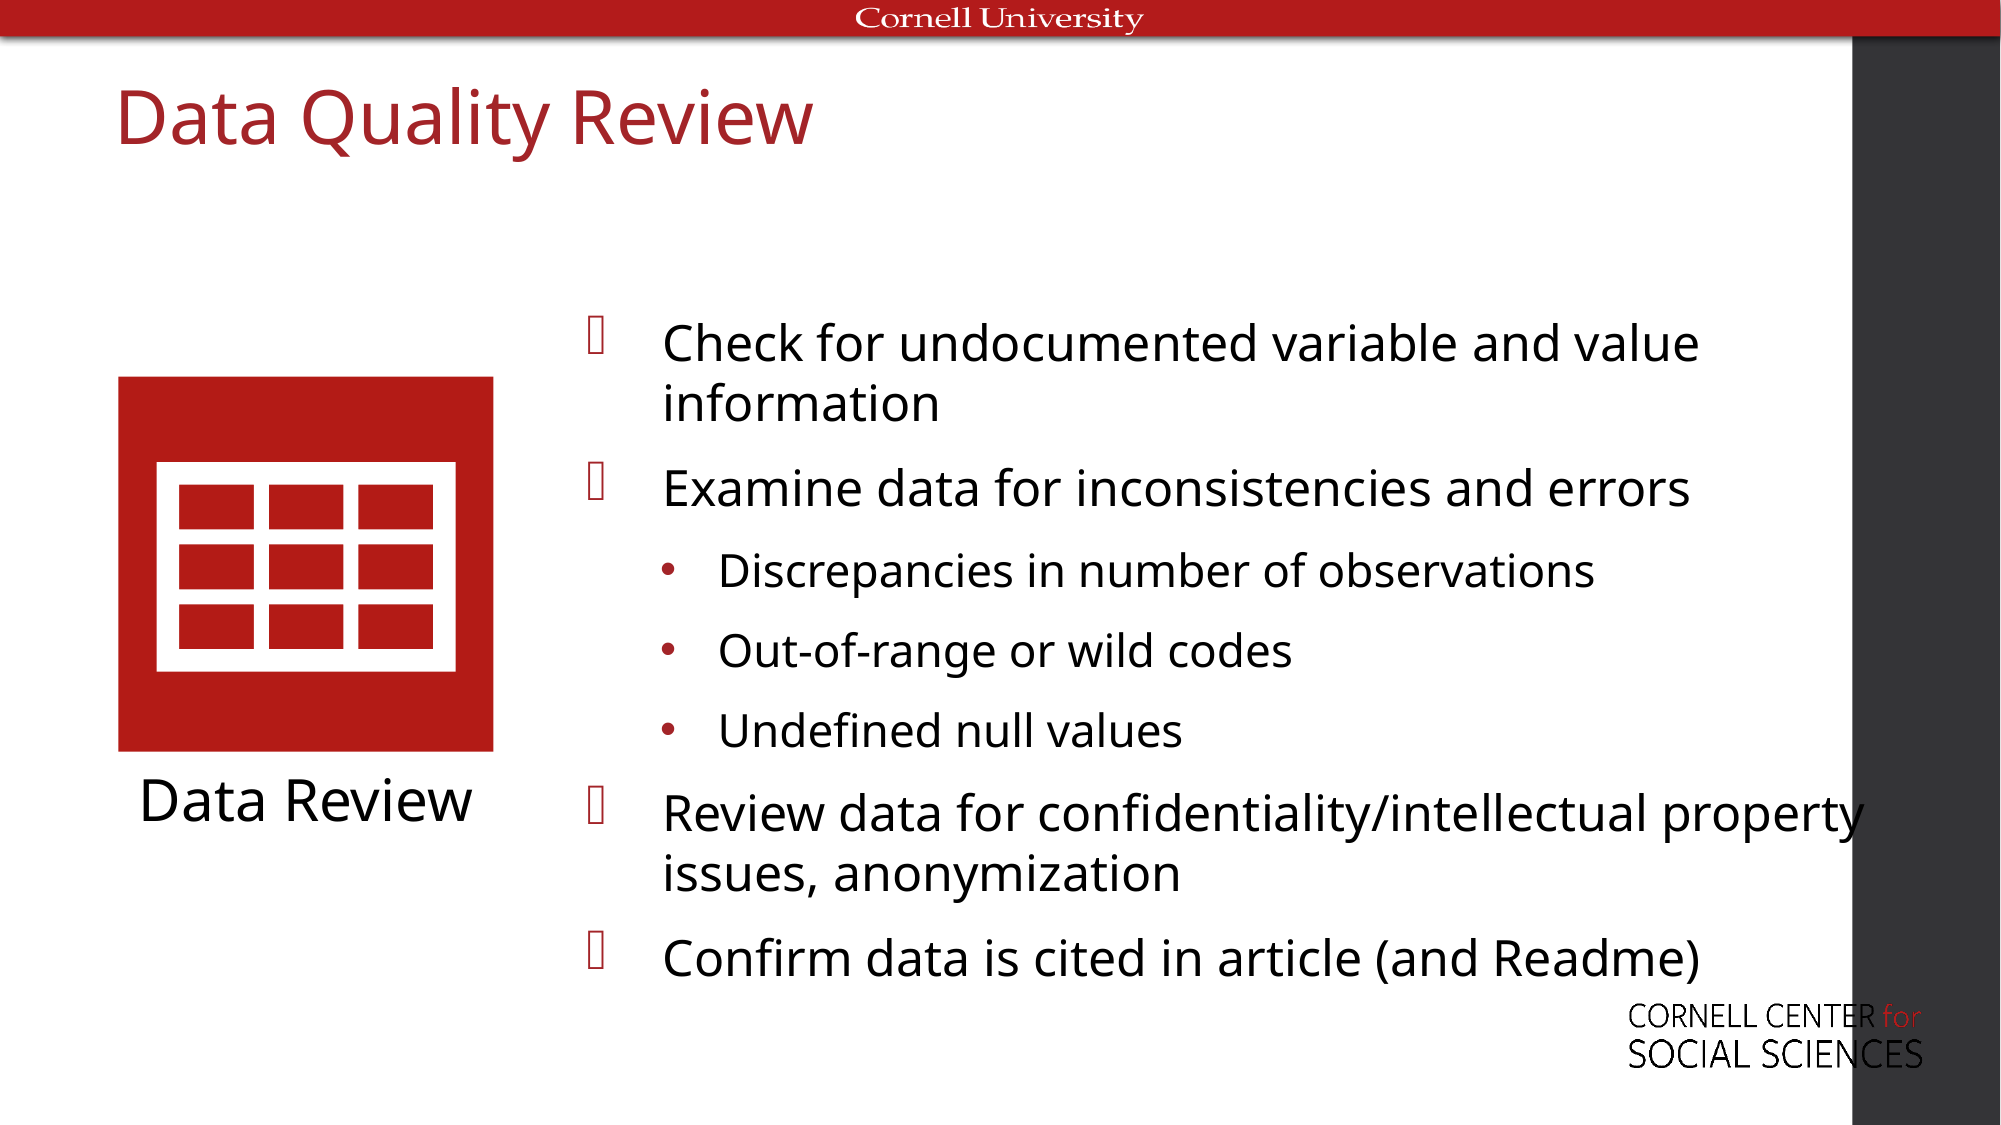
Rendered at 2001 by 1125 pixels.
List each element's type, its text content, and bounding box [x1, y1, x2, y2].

text_box Data Review [118, 755, 494, 841]
picture [155, 461, 457, 673]
picture [1624, 999, 1926, 1073]
text_box [117, 376, 494, 753]
picture [846, 0, 1144, 60]
text_box Data Quality Review [99, 61, 1906, 257]
text_box Check for undocumented variable and value information Examine data for inconsistencies and errors Discrepancies in number of observations Out-of-range or wild codes Undefined null values Review data for confidentiality/intellectual property issues, anonymization Confirm data is cited in article (and Readme) [571, 303, 1900, 1079]
